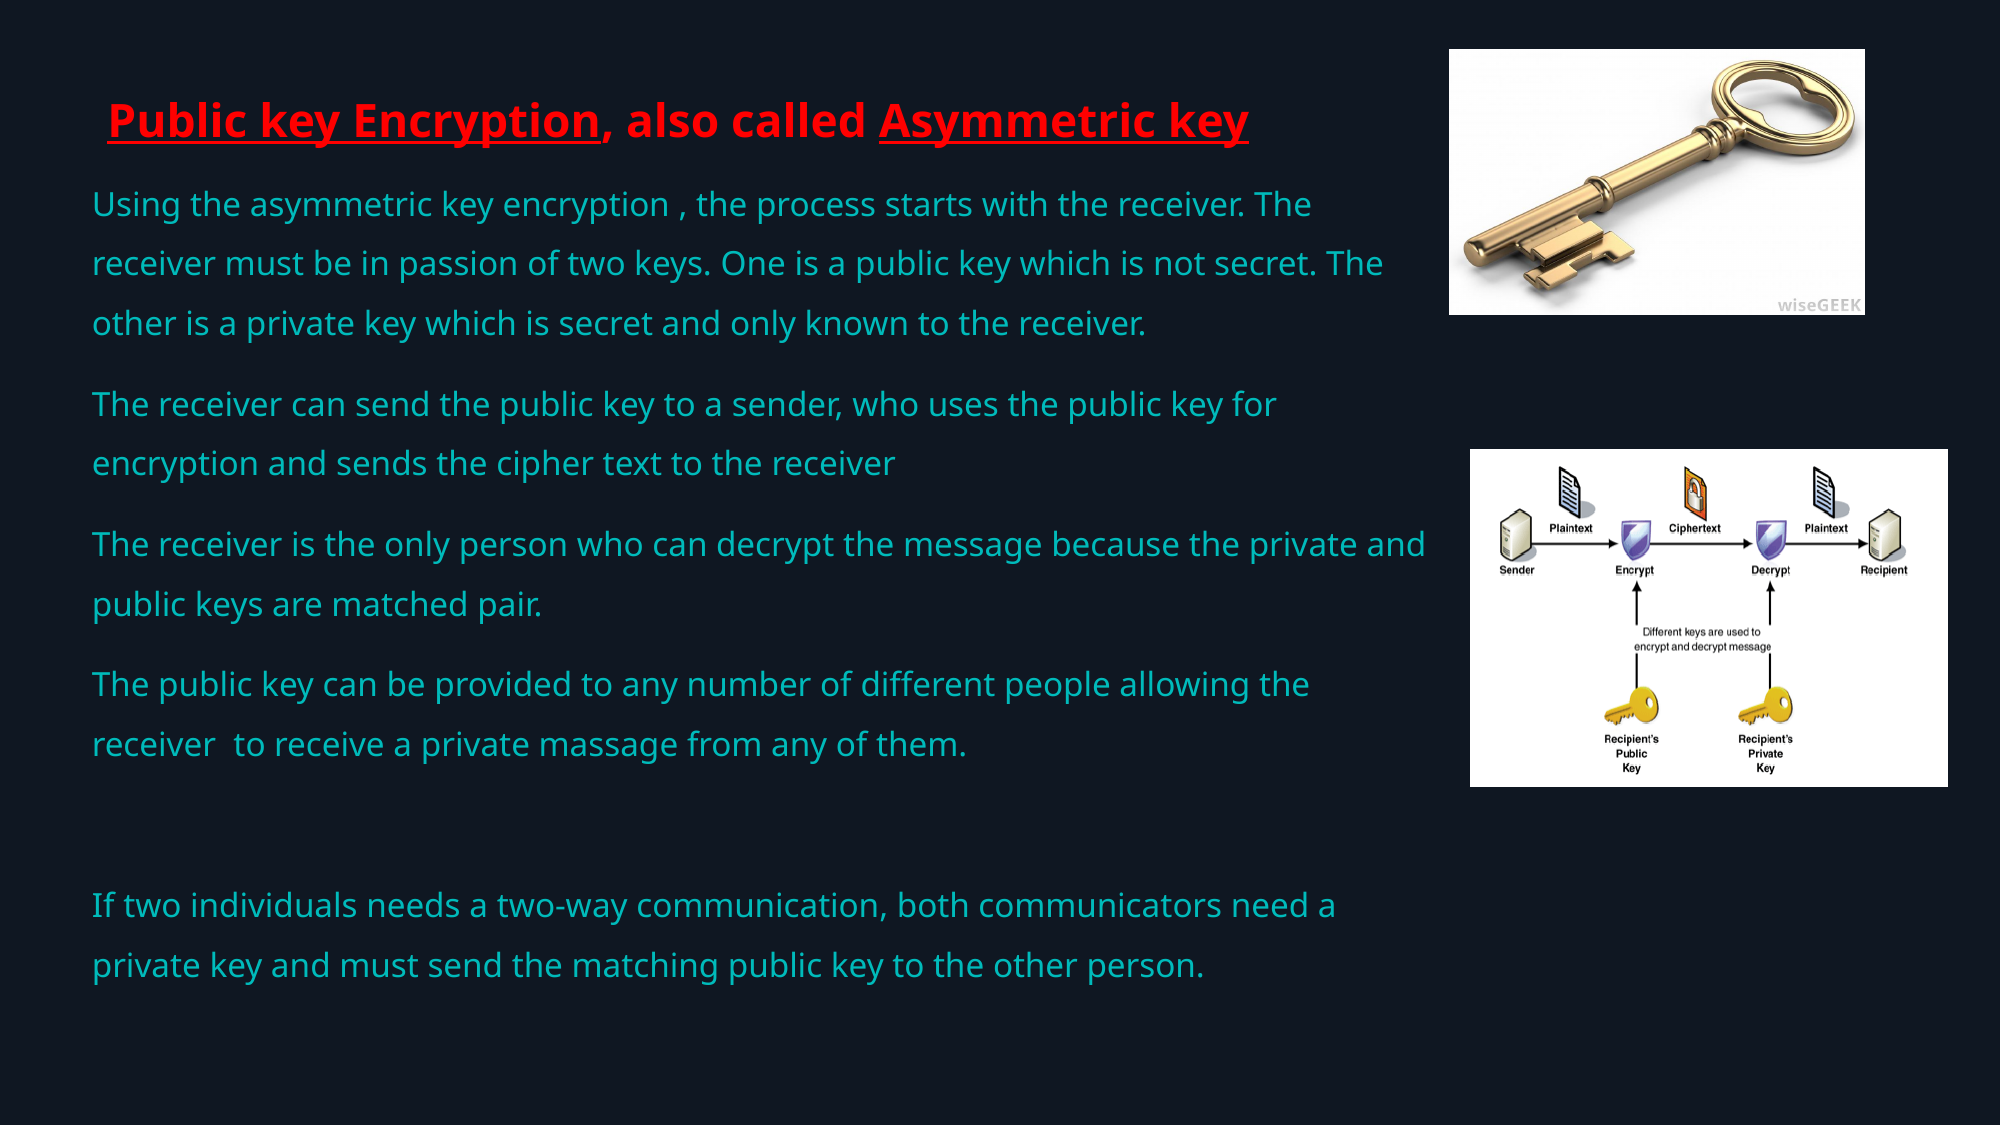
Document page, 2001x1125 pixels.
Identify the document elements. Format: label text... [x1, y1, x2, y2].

text_box Using the asymmetric key encryption , the process starts with the receiver. The receiver must be in passion of two keys. One is a public key which is not secret. The other is a private key which is secret and only known to the receiver. The receiver can send the public key to a sender, who uses the public key for encryption and sends the cipher text to the receiver The receiver is the only person who can decrypt the message because the private and public keys are matched pair. The public key can be provided to any number of different people allowing the receiver to receive a private massage from any of them. If two individuals needs a two-way communication, both communicators need a private key and must send the matching public key to the other person. [76, 155, 1449, 1042]
picture [1449, 49, 1865, 315]
title Public key Encryption, also called Asymmetric key [92, 83, 1265, 155]
picture [1470, 449, 1948, 787]
